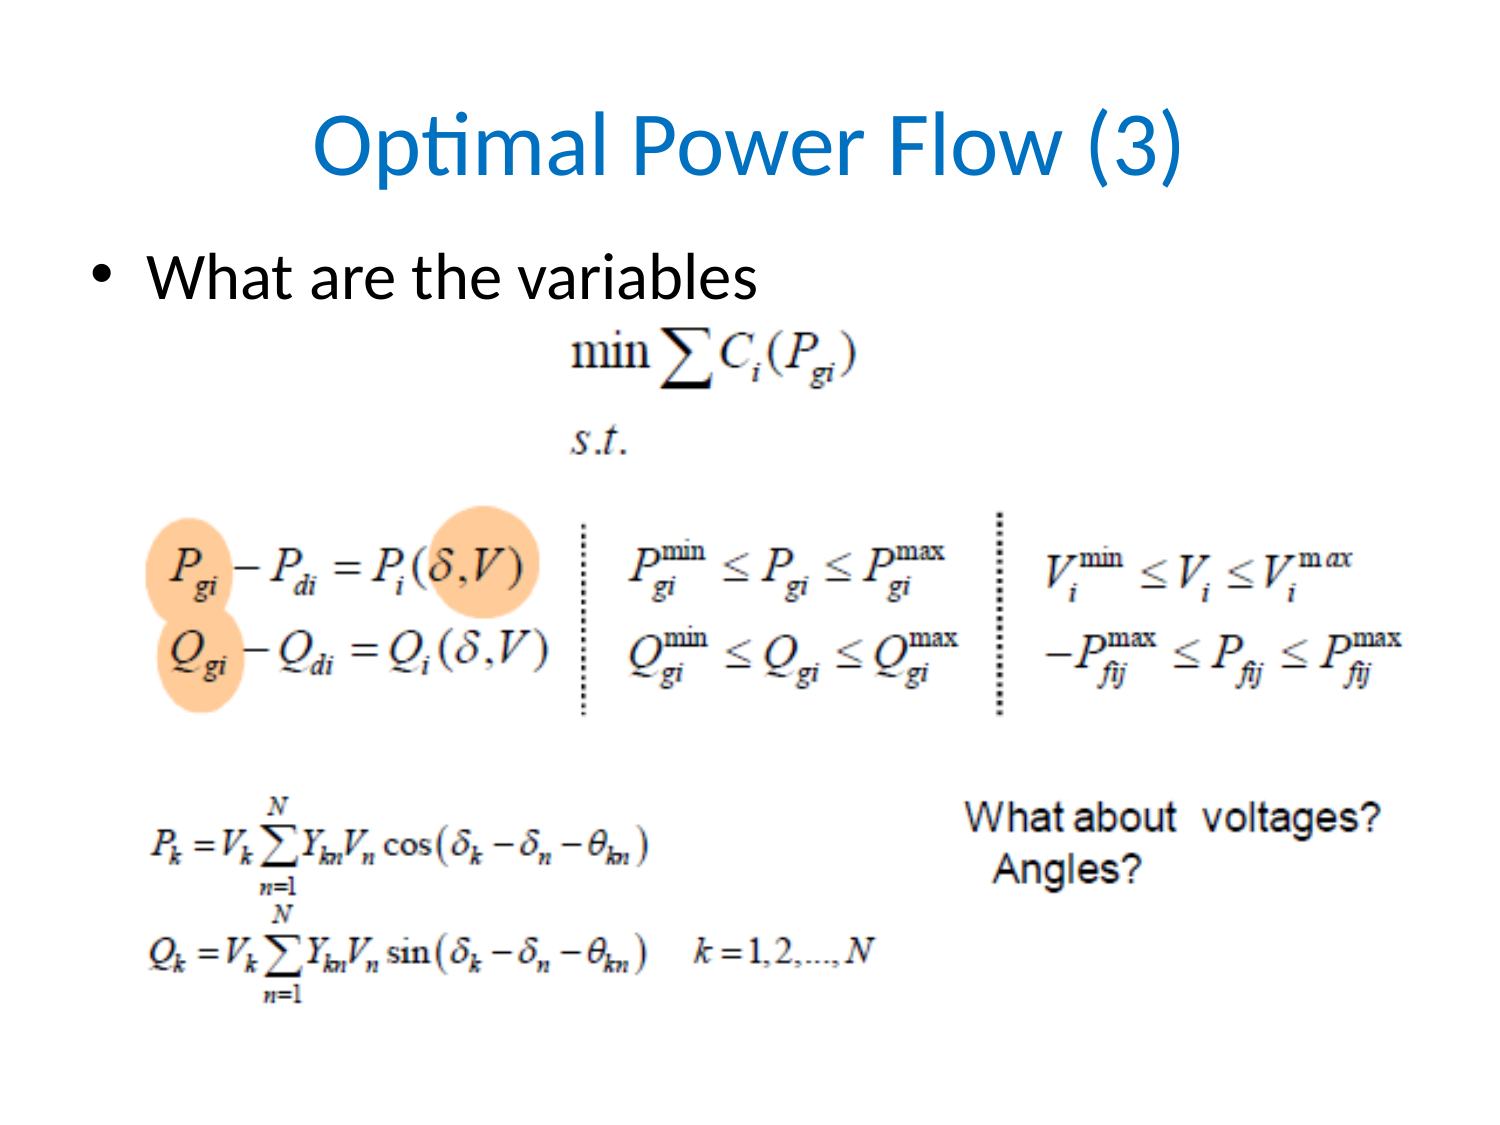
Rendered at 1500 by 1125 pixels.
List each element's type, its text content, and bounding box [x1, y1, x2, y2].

picture [137, 312, 1442, 1013]
title Optimal Power Flow (3) [75, 45, 1425, 233]
list What are the variables [75, 224, 1400, 993]
